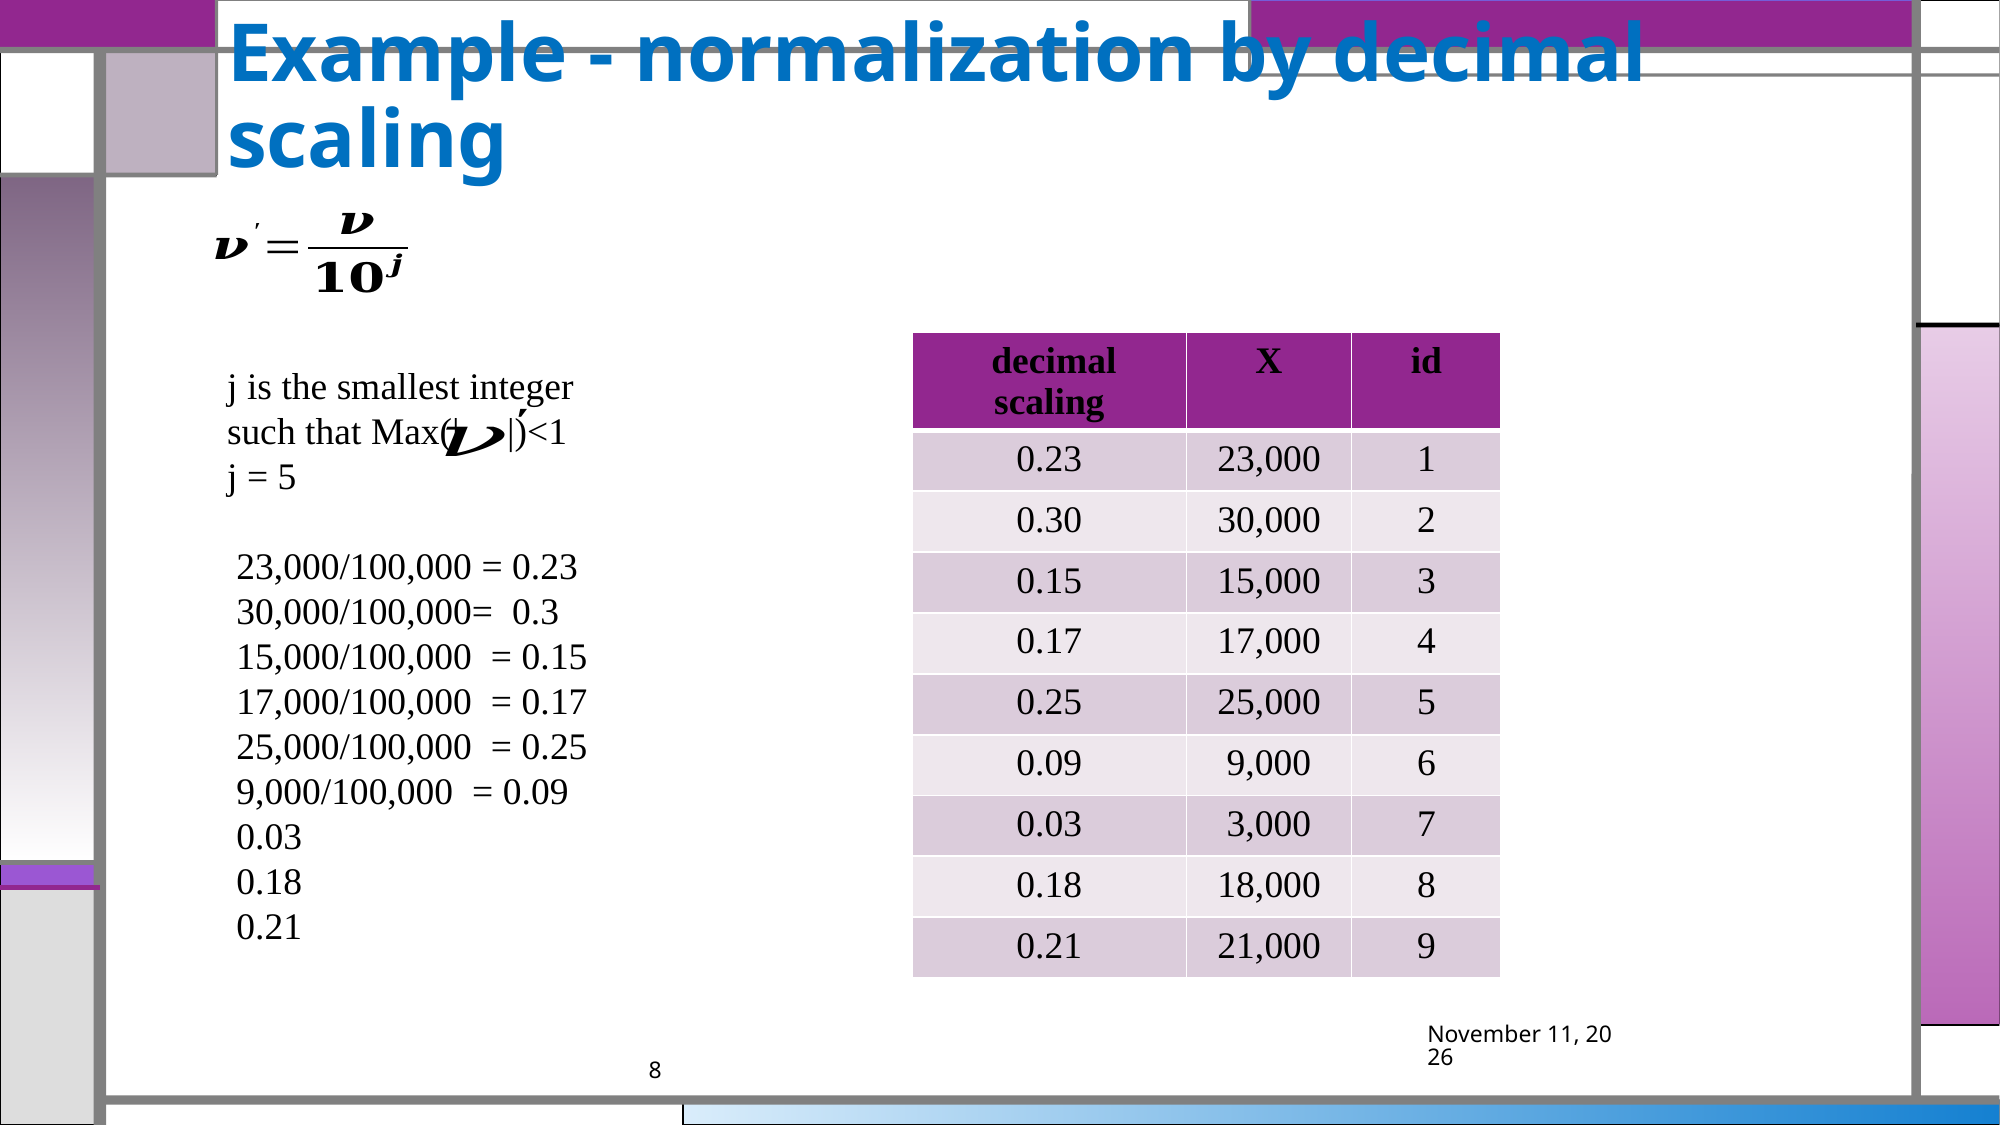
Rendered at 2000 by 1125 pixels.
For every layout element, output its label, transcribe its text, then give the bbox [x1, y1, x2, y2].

table_cell 8 [1352, 857, 1500, 916]
table_cell 21,000 [1187, 918, 1351, 977]
table_cell 5 [1352, 675, 1500, 734]
table_header decimal scaling [913, 333, 1186, 428]
table_cell 0.23 [913, 433, 1186, 490]
table_header X [1187, 333, 1351, 428]
slide_number 8 [326, 1041, 677, 1101]
table_cell 0.17 [913, 614, 1186, 673]
table_cell 0.30 [913, 492, 1186, 551]
table_cell 1 [1352, 433, 1500, 490]
table_cell 0.03 [913, 796, 1186, 855]
table_cell 3,000 [1187, 796, 1351, 855]
table_cell 9 [1352, 918, 1500, 977]
table_cell 2 [1352, 492, 1500, 551]
table_cell 25,000 [1187, 675, 1351, 734]
table_cell 0.25 [913, 675, 1186, 734]
table_cell 4 [1352, 614, 1500, 673]
table_cell 0.15 [913, 553, 1186, 612]
table_cell 6 [1352, 736, 1500, 795]
table_cell 23,000 [1187, 433, 1351, 490]
table_header id [1352, 333, 1500, 428]
table_cell 3 [1352, 553, 1500, 612]
table_cell 0.18 [913, 857, 1186, 916]
table_cell 15,000 [1187, 553, 1351, 612]
table_cell 0.09 [913, 736, 1186, 795]
table_cell 0.21 [913, 918, 1186, 977]
table_cell 9,000 [1187, 736, 1351, 795]
title Example - normalization by decimal scaling [212, 4, 1861, 193]
table_cell 7 [1352, 796, 1500, 855]
table_cell 30,000 [1187, 492, 1351, 551]
table_cell 17,000 [1187, 614, 1351, 673]
table_cell 18,000 [1187, 857, 1351, 916]
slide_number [1412, 1012, 1629, 1058]
